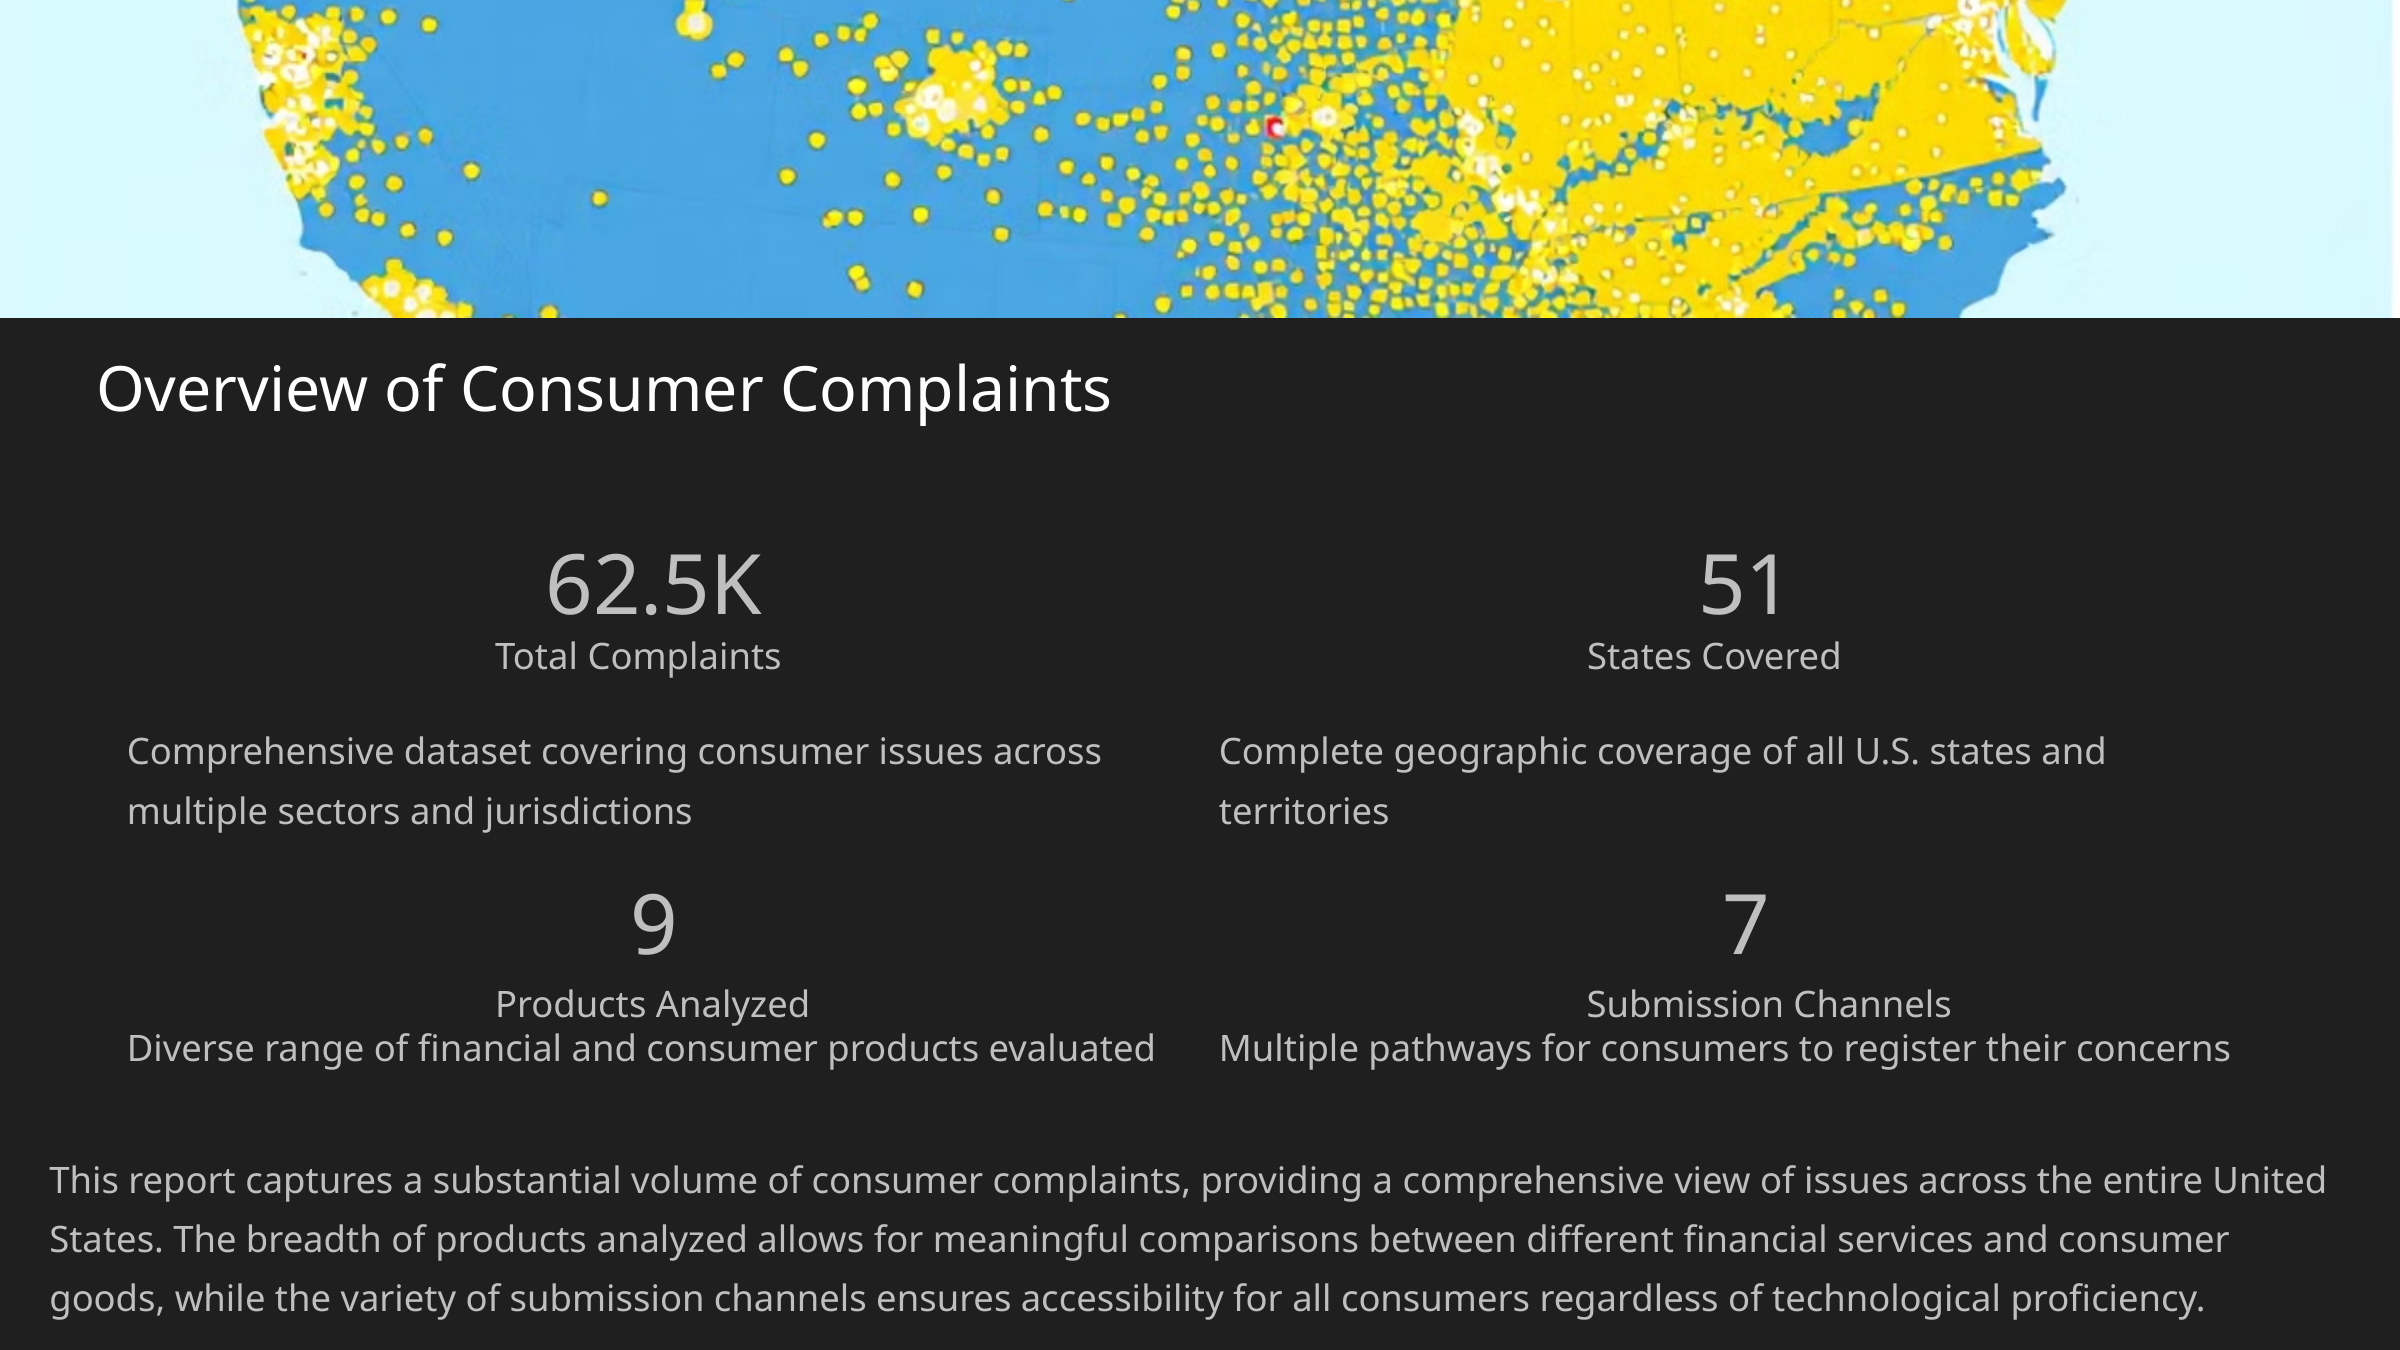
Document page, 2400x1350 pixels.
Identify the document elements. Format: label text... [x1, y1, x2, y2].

text_box [2109, 1277, 2385, 1333]
text_box Multiple pathways for consumers to register their concerns [1218, 1009, 2273, 1051]
text_box 62.5K [126, 547, 1181, 632]
text_box 9 [126, 888, 1181, 973]
text_box Products Analyzed [495, 965, 878, 1009]
text_box 7 [1218, 888, 2273, 973]
text_box Overview of Consumer Complaints [95, 344, 1124, 424]
text_box 51 [1218, 547, 2273, 632]
text_box This report captures a substantial volume of consumer complaints, providing a comprehensive view of issues across the entire United States. The breadth of products analyzed allows for meaningful comparisons between different financial services and consumer goods, while the variety of submission channels ensures accessibility for all consumers regardless of technological proficiency. [49, 1141, 2355, 1312]
text_box States Covered [1587, 617, 1905, 658]
picture [2106, 1271, 2389, 1339]
text_box Submission Channels [1586, 965, 2011, 1009]
text_box Comprehensive dataset covering consumer issues across multiple sectors and jurisdictions [126, 712, 1181, 794]
text_box Total Complaints [495, 617, 813, 658]
text_box Complete geographic coverage of all U.S. states and territories [1218, 712, 2273, 754]
text_box Diverse range of financial and consumer products evaluated [126, 1009, 1181, 1051]
picture [0, 0, 2400, 318]
